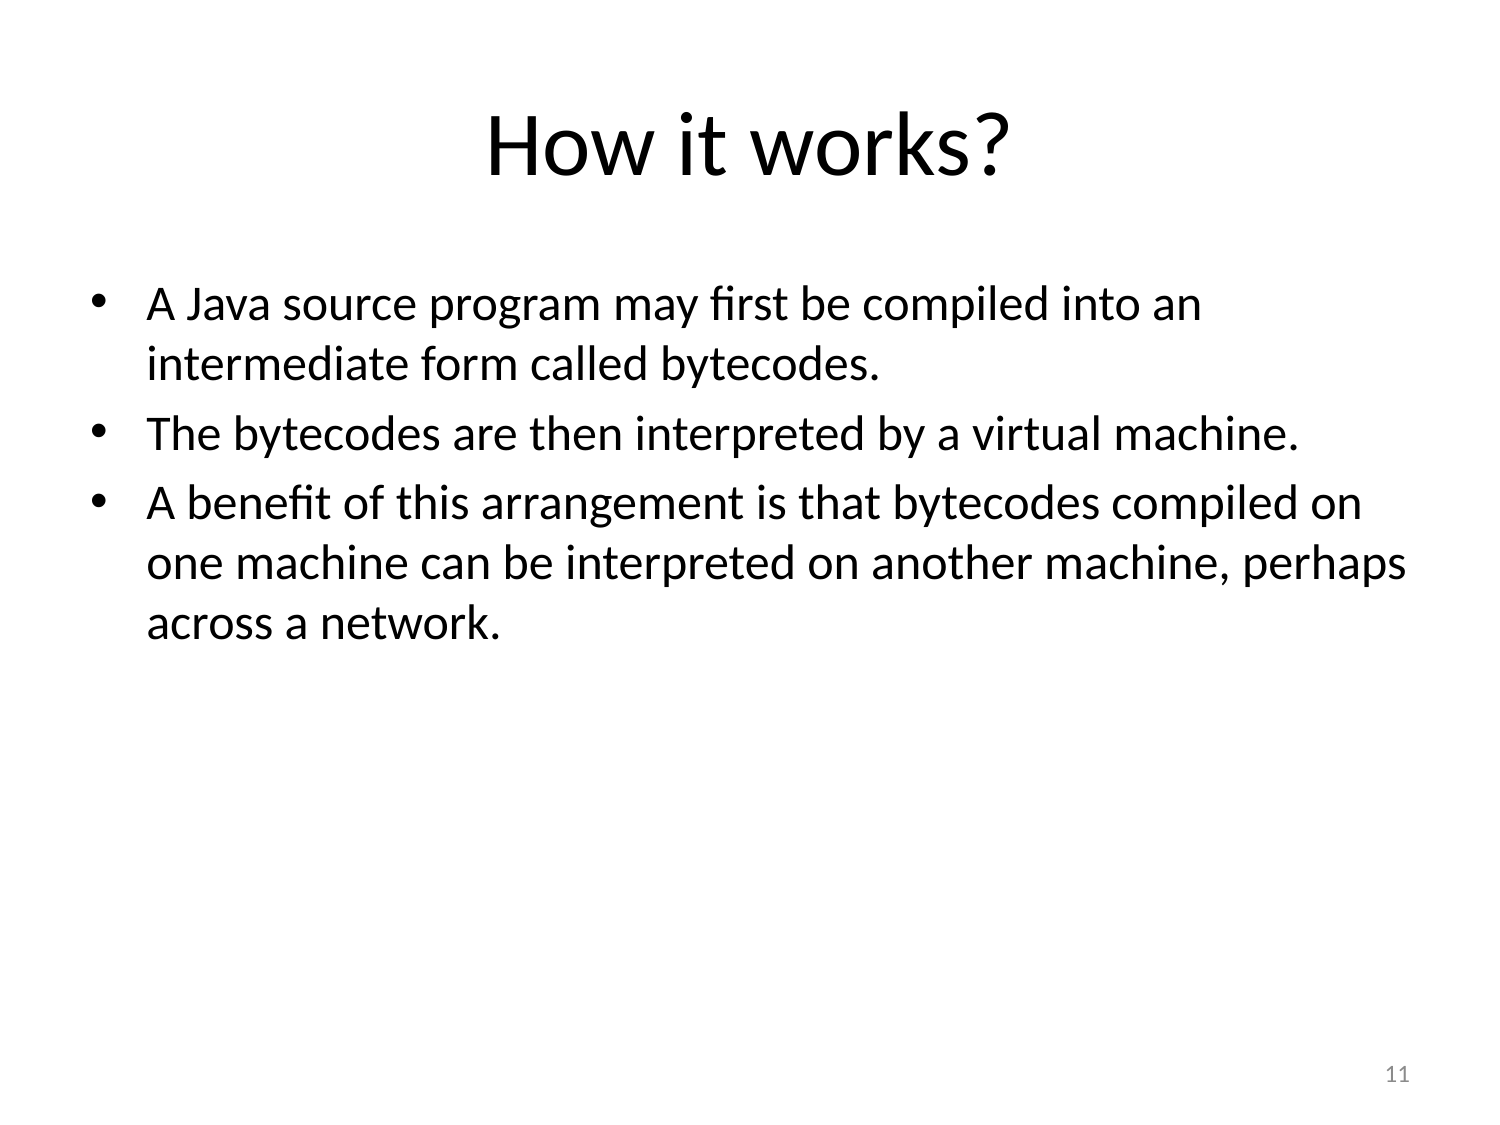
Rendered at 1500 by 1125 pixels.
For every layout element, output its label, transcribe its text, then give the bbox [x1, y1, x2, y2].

list A Java source program may first be compiled into an intermediate form called bytecodes. The bytecodes are then interpreted by a virtual machine. A benefit of this arrangement is that bytecodes compiled on one machine can be interpreted on another machine, perhaps across a network. [75, 262, 1425, 1005]
title How it works? [75, 45, 1425, 233]
slide_number 11 [1074, 1042, 1425, 1103]
